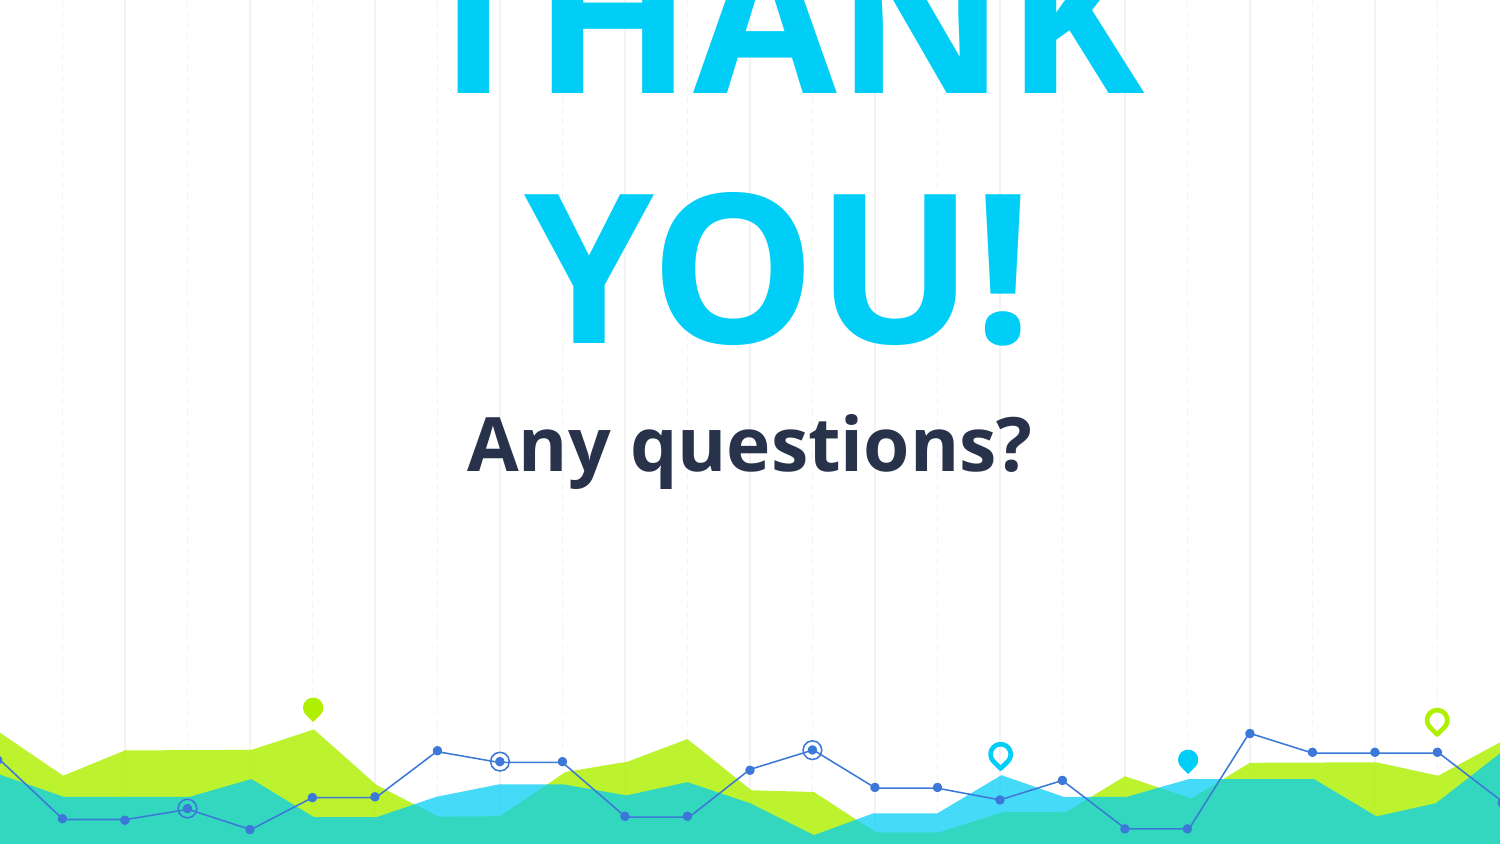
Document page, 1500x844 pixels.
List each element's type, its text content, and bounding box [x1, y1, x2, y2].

subtitle Any questions? [209, 381, 1291, 658]
title THANK YOU! [209, 209, 1349, 400]
